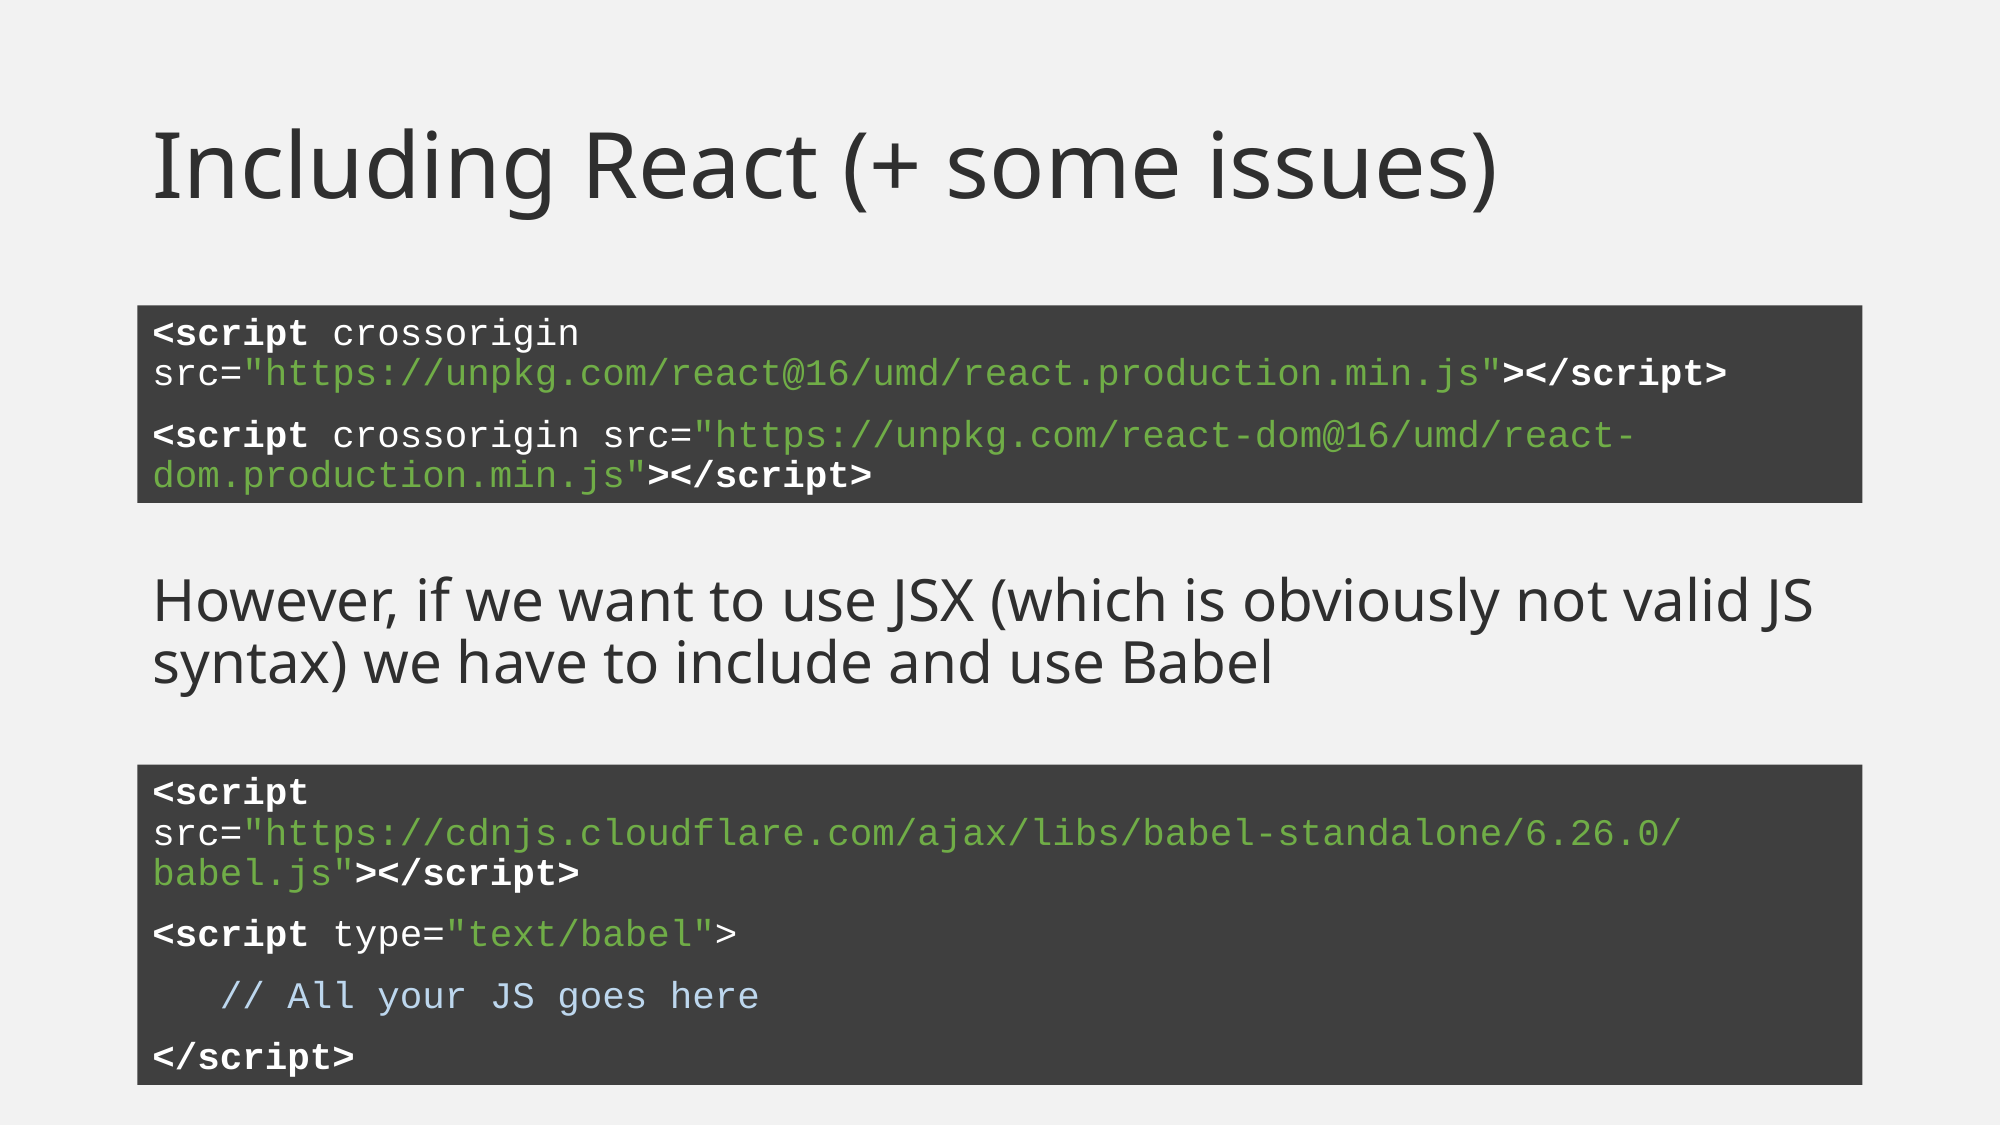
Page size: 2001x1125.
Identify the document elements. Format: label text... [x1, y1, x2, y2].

list However, if we want to use JSX (which is obviously not valid JS syntax) we have to include and use Babel [137, 503, 1863, 764]
title Including React (+ some issues) [137, 59, 1863, 278]
text_box <script src="https://cdnjs.cloudflare.com/ajax/libs/babel-standalone/6.26.0/babel.js"></script> <script type="text/babel"> // All your JS goes here </script> [137, 764, 1863, 1085]
text_box <script crossorigin src="https://unpkg.com/react@16/umd/react.production.min.js"></script> <script crossorigin src="https://unpkg.com/react-dom@16/umd/react-dom.production.min.js"></script> [137, 305, 1863, 503]
